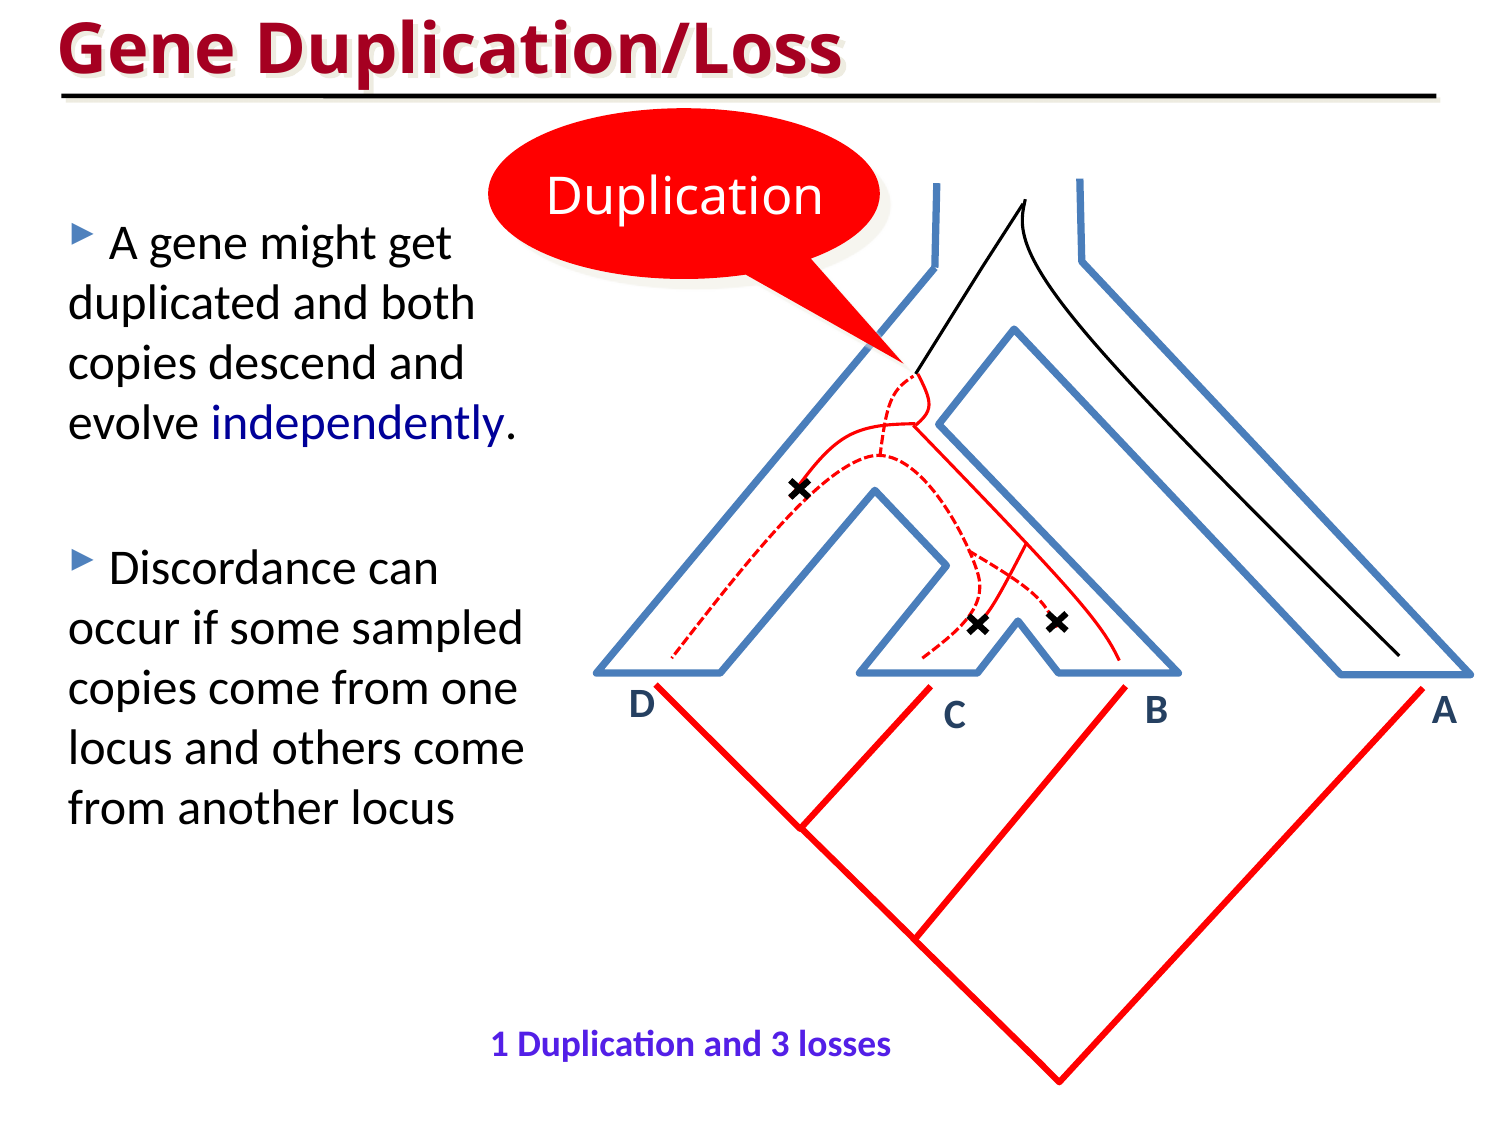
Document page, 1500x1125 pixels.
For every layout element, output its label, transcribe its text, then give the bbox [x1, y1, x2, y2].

text_box Gene Duplication/Loss [41, 0, 1316, 96]
text_box 1 Duplication and 3 losses [475, 1011, 650, 1072]
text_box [487, 107, 881, 280]
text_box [1047, 613, 1067, 631]
text_box A gene might get duplicated and both copies descend and evolve independently. Discordance can occur if some sampled copies come from one locus and others come from another locus [53, 201, 550, 974]
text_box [655, 684, 1424, 1083]
text_box D [614, 683, 652, 734]
text_box A [1426, 682, 1469, 739]
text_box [968, 615, 988, 634]
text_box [790, 480, 810, 498]
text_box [596, 178, 1471, 675]
